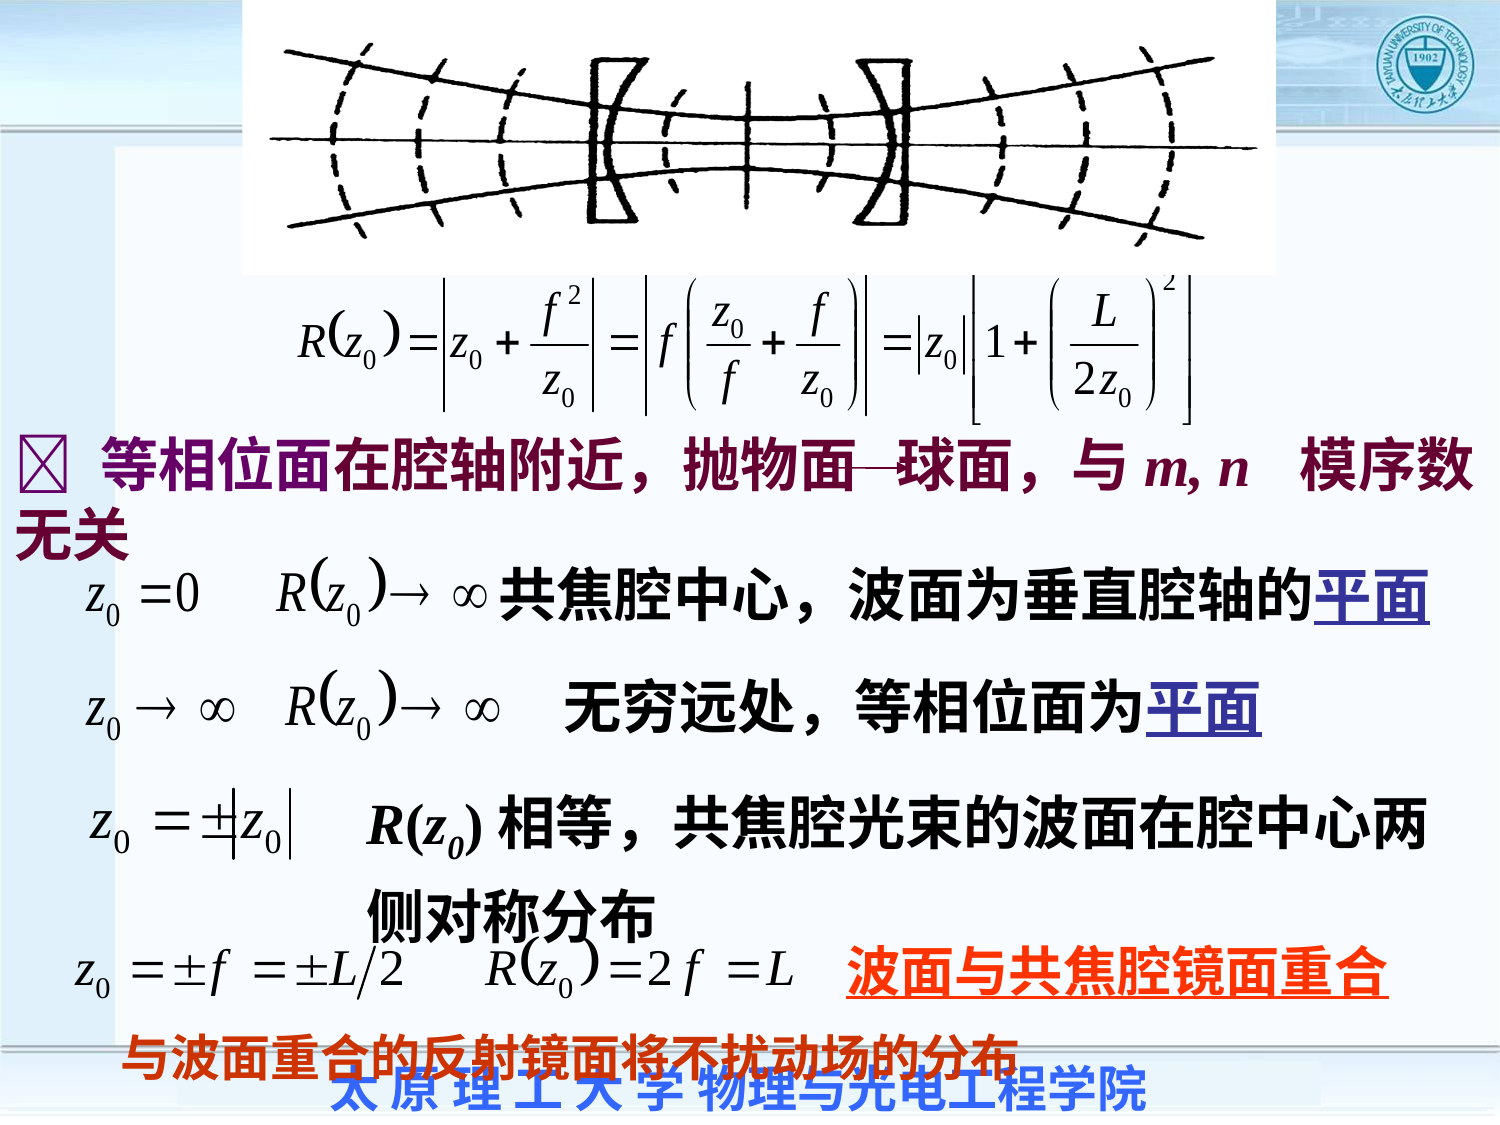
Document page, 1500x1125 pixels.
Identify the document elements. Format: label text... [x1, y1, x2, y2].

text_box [0, 420, 1500, 577]
text_box 无穷远处，等相位面为平面 [548, 662, 1289, 748]
text_box R(z0)相等，共焦腔光束的波面在腔中心两侧对称分布 [351, 763, 1500, 958]
text_box 波面与共焦腔镜面重合 [831, 929, 1404, 1010]
text_box 与波面重合的反射镜面将不扰动场的分布 [105, 1019, 1435, 1095]
text_box 共焦腔中心，波面为垂直腔轴的平面 [502, 583, 1500, 636]
picture [0, 577, 1500, 1123]
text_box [76, 666, 511, 755]
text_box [78, 774, 305, 873]
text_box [289, 285, 1207, 435]
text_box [76, 554, 498, 641]
picture [0, 0, 1500, 420]
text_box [64, 934, 806, 1012]
